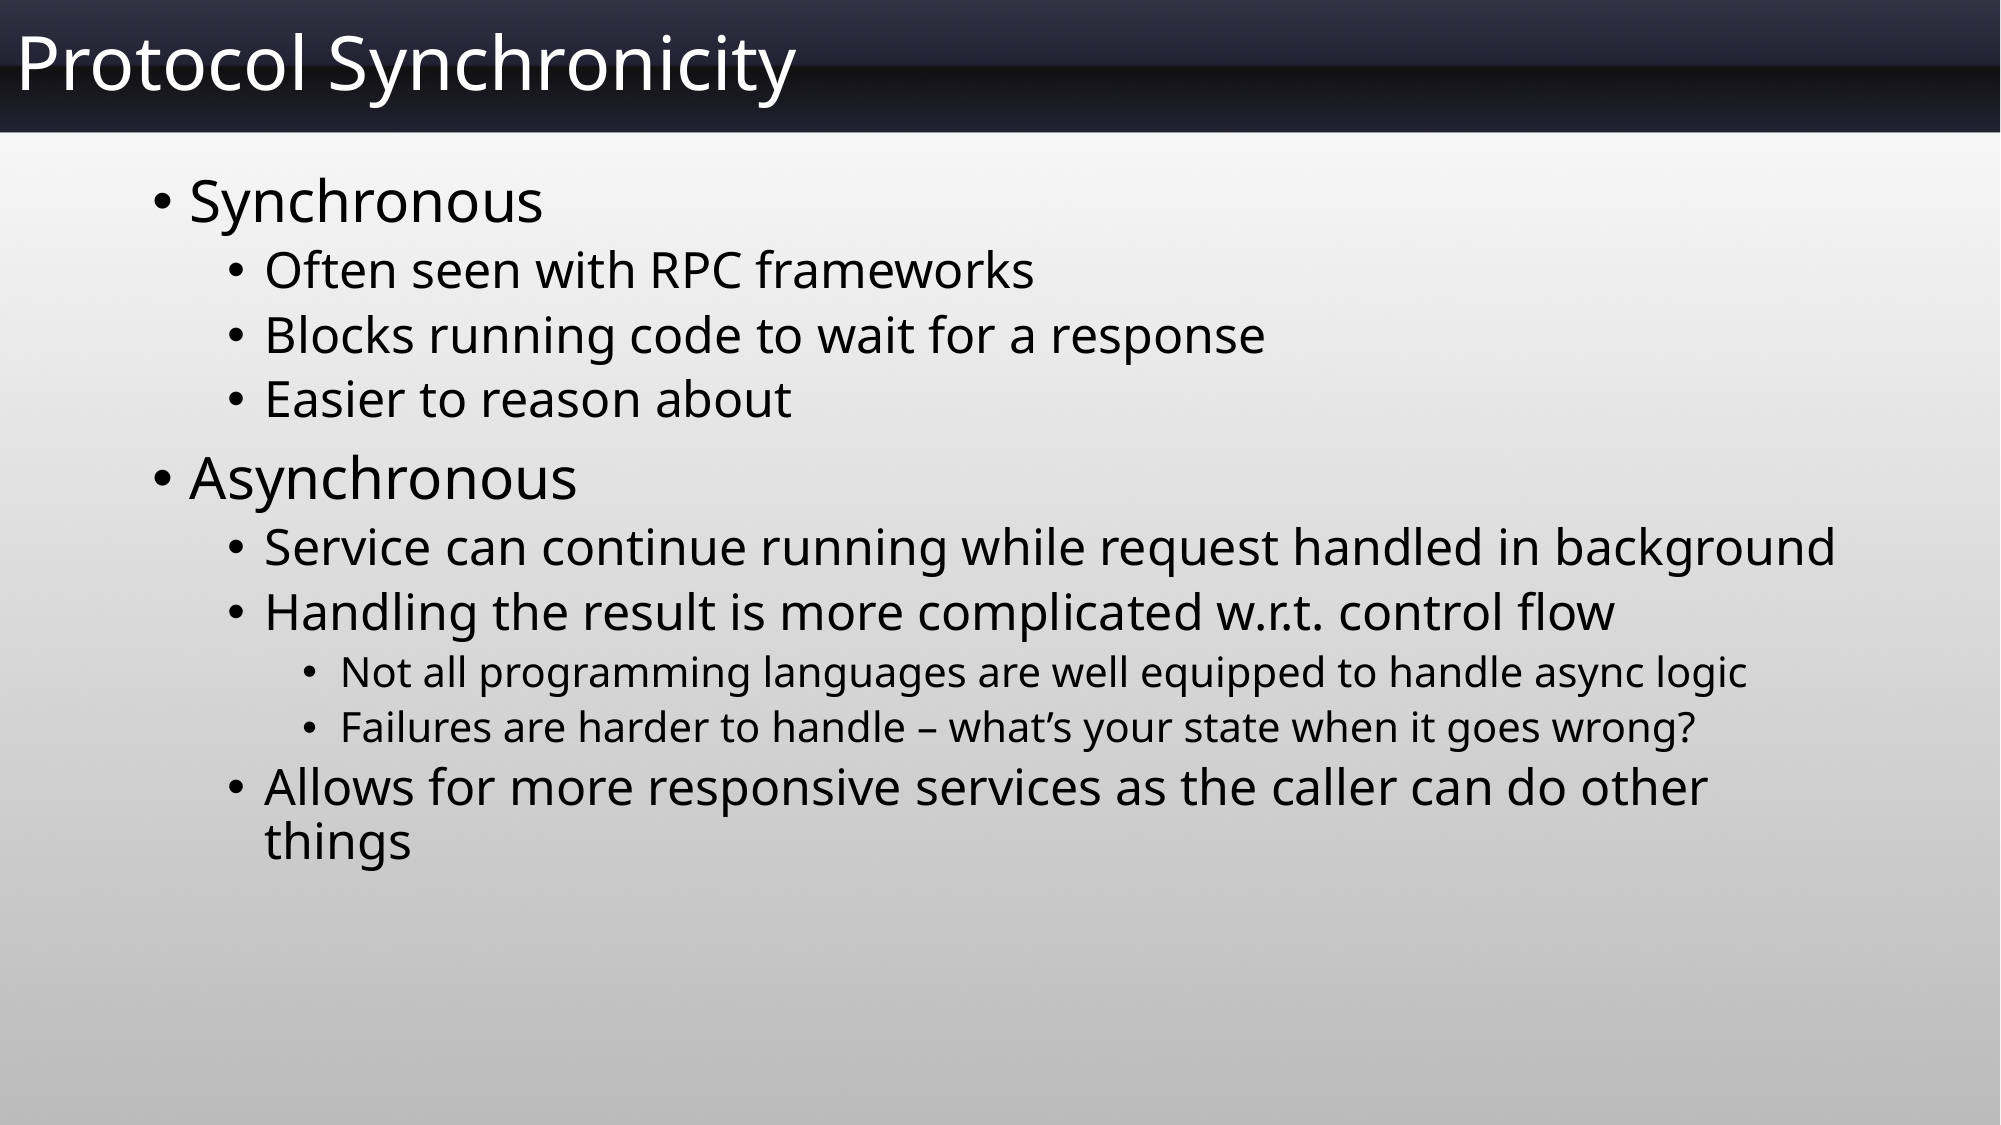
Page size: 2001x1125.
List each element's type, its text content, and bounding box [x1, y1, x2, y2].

title Protocol Synchronicity [0, 0, 2000, 133]
picture [0, 0, 2001, 1125]
list Synchronous Often seen with RPC frameworks Blocks running code to wait for a response Easier to reason about Asynchronous Service can continue running while request handled in background Handling the result is more complicated w.r.t. control flow Not all programming languages are well equipped to handle async logic Failures are harder to handle – what’s your state when it goes wrong? Allows for more responsive services as the caller can do other things [137, 164, 1863, 1014]
